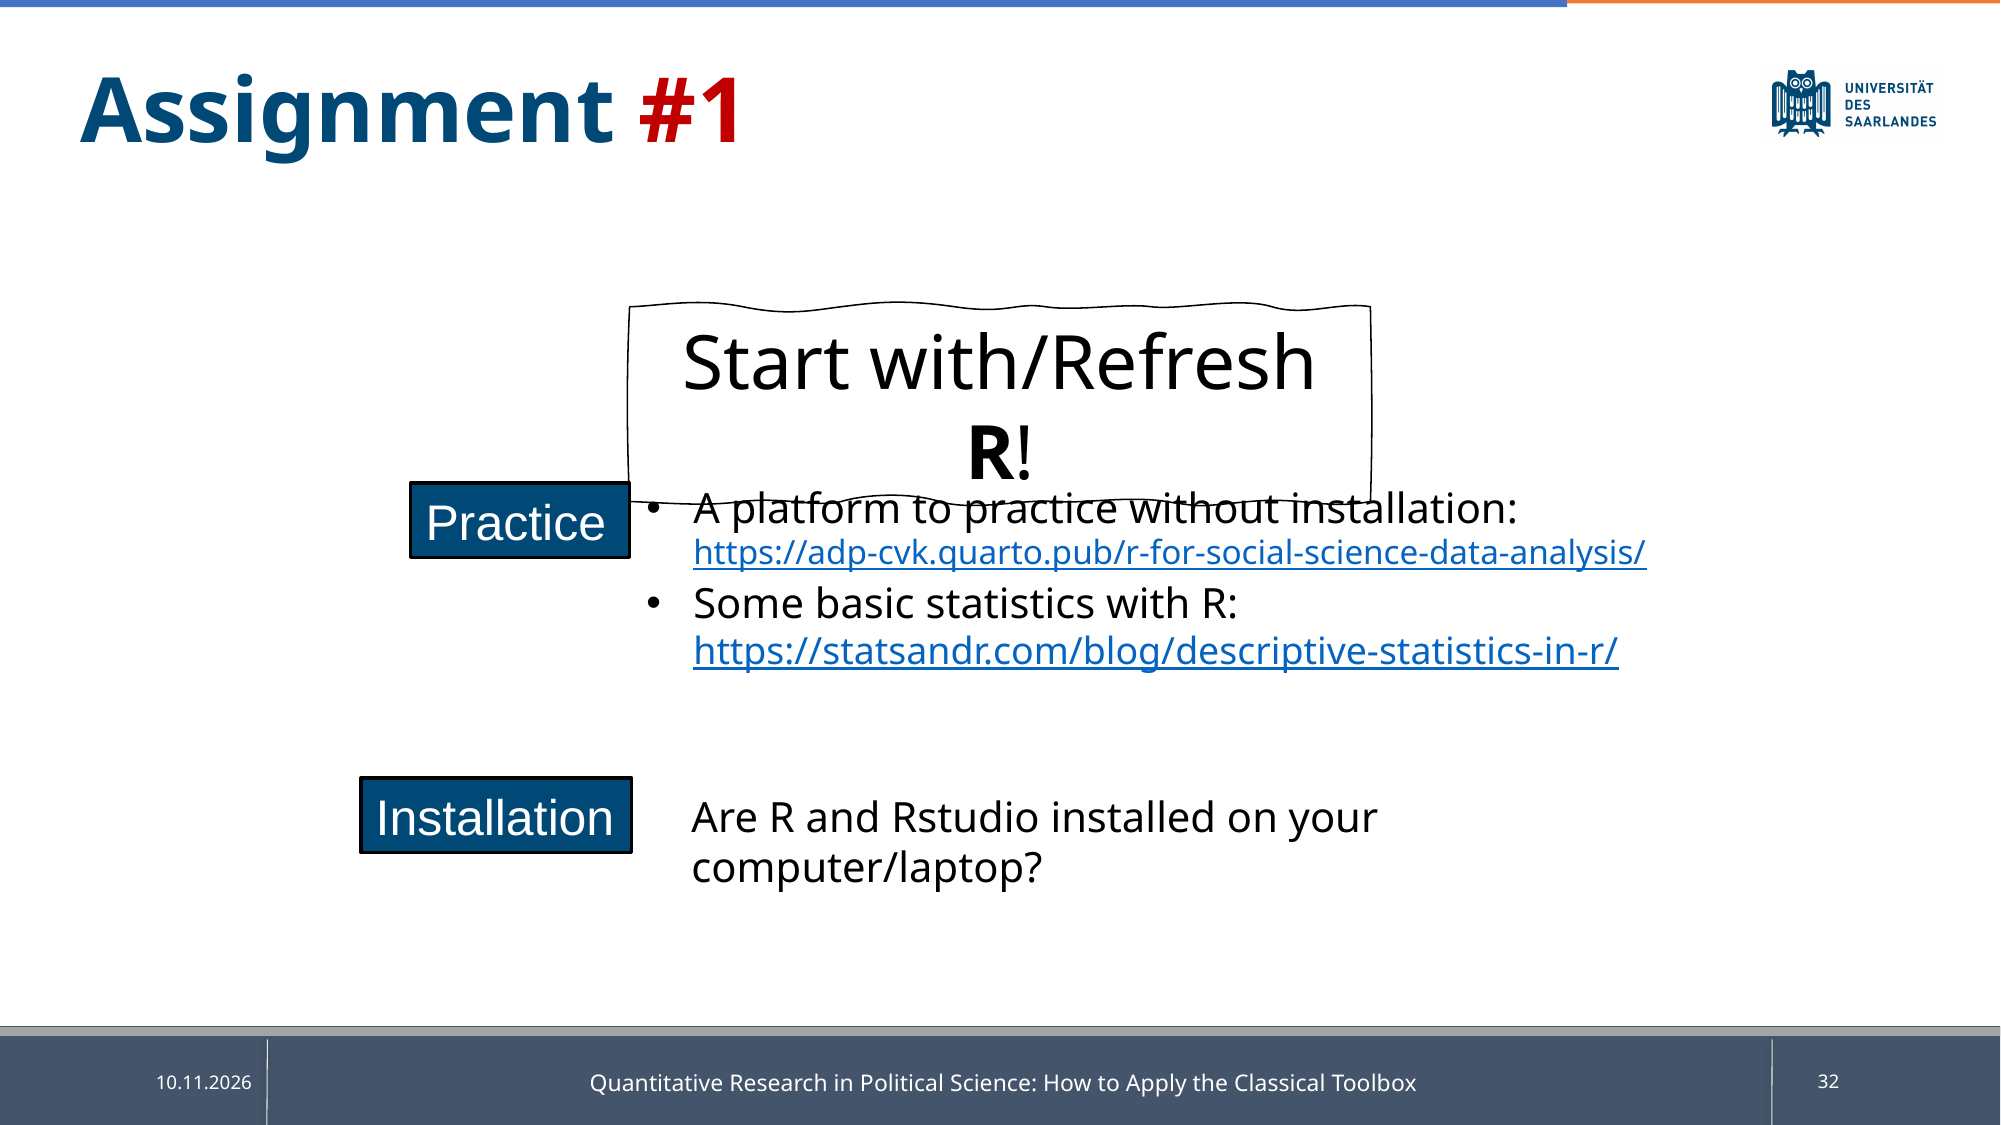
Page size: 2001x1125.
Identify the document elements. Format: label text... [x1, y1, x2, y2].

text_box Are R and Rstudio installed on your computer/laptop? [676, 783, 1741, 898]
text_box Start with/Refresh R! [627, 302, 1372, 502]
picture [1763, 63, 1945, 144]
footer Quantitative Research in Political Science: How to Apply the Classical Toolbox [266, 1052, 1741, 1113]
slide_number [65, 1053, 266, 1113]
text_box Installation [360, 777, 632, 853]
text_box A platform to practice without installation: https://adp-cvk.quarto.pub/r-for-social-science-data-analysis/ Some basic statistics with R: https://statsandr.com/blog/descriptive-statistics-in-r/ [631, 474, 1696, 776]
text_box Practice [410, 483, 630, 558]
text_box Assignment #1 [65, 57, 1520, 170]
slide_number 32 [1803, 1052, 2000, 1113]
